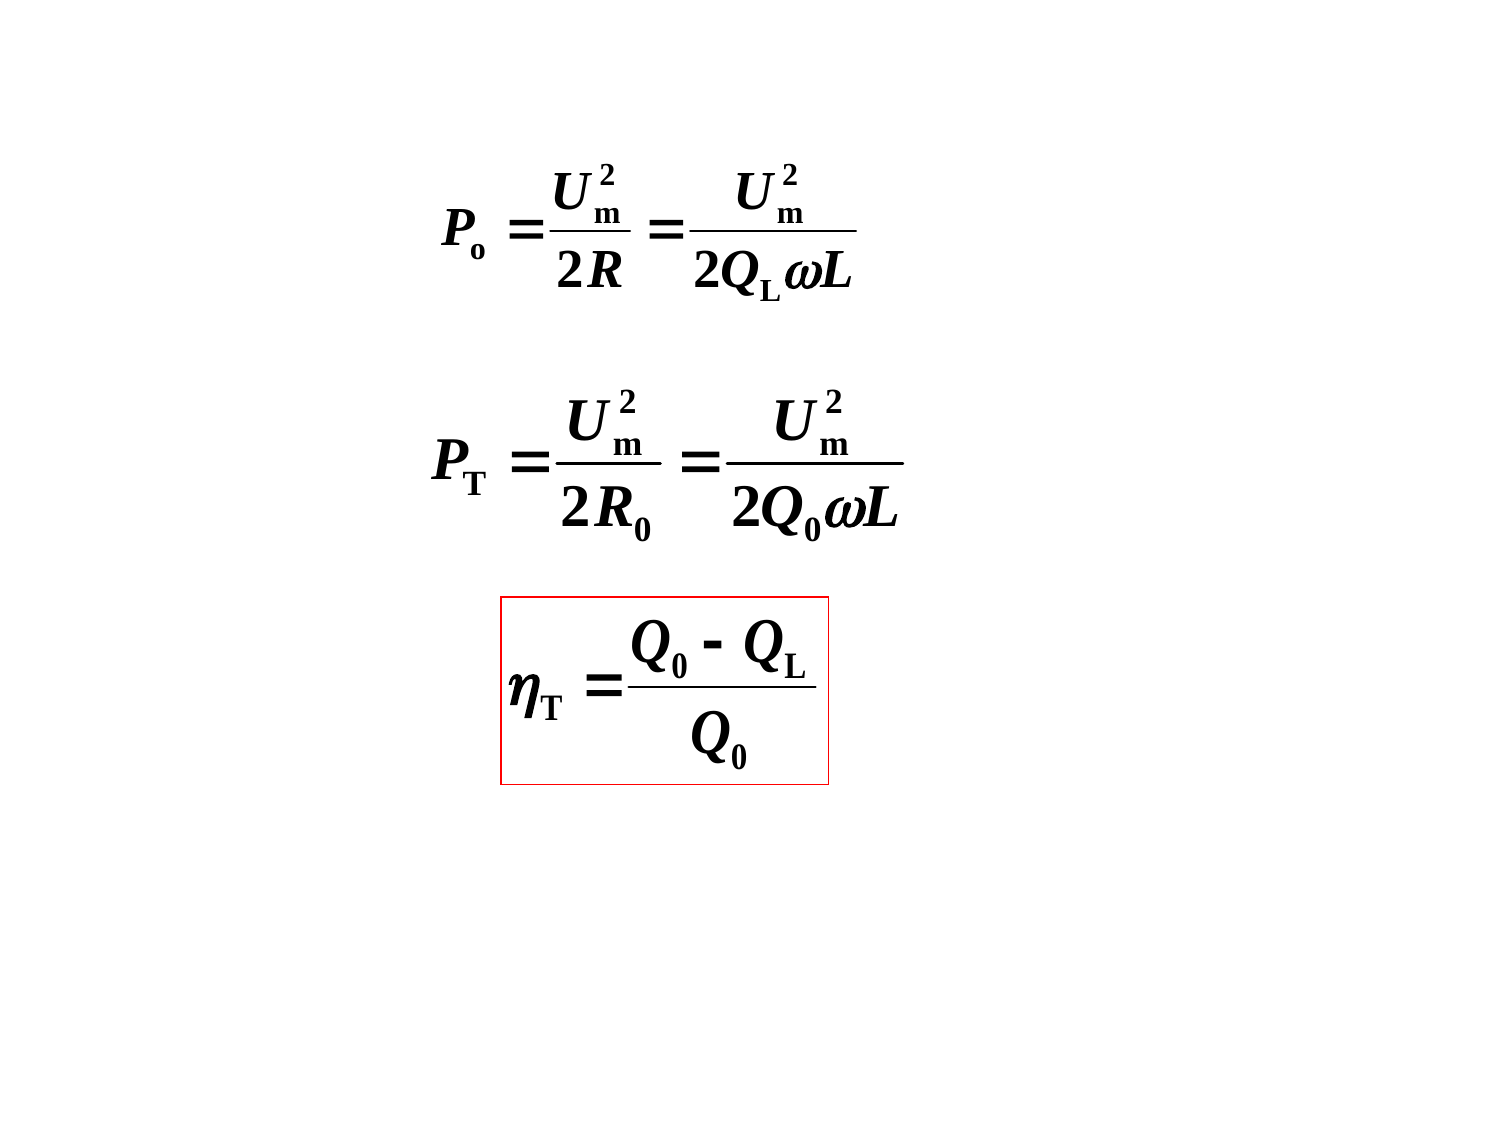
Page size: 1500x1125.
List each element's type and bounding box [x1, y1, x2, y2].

text_box [418, 373, 916, 556]
list [430, 148, 868, 315]
text_box [501, 597, 829, 785]
